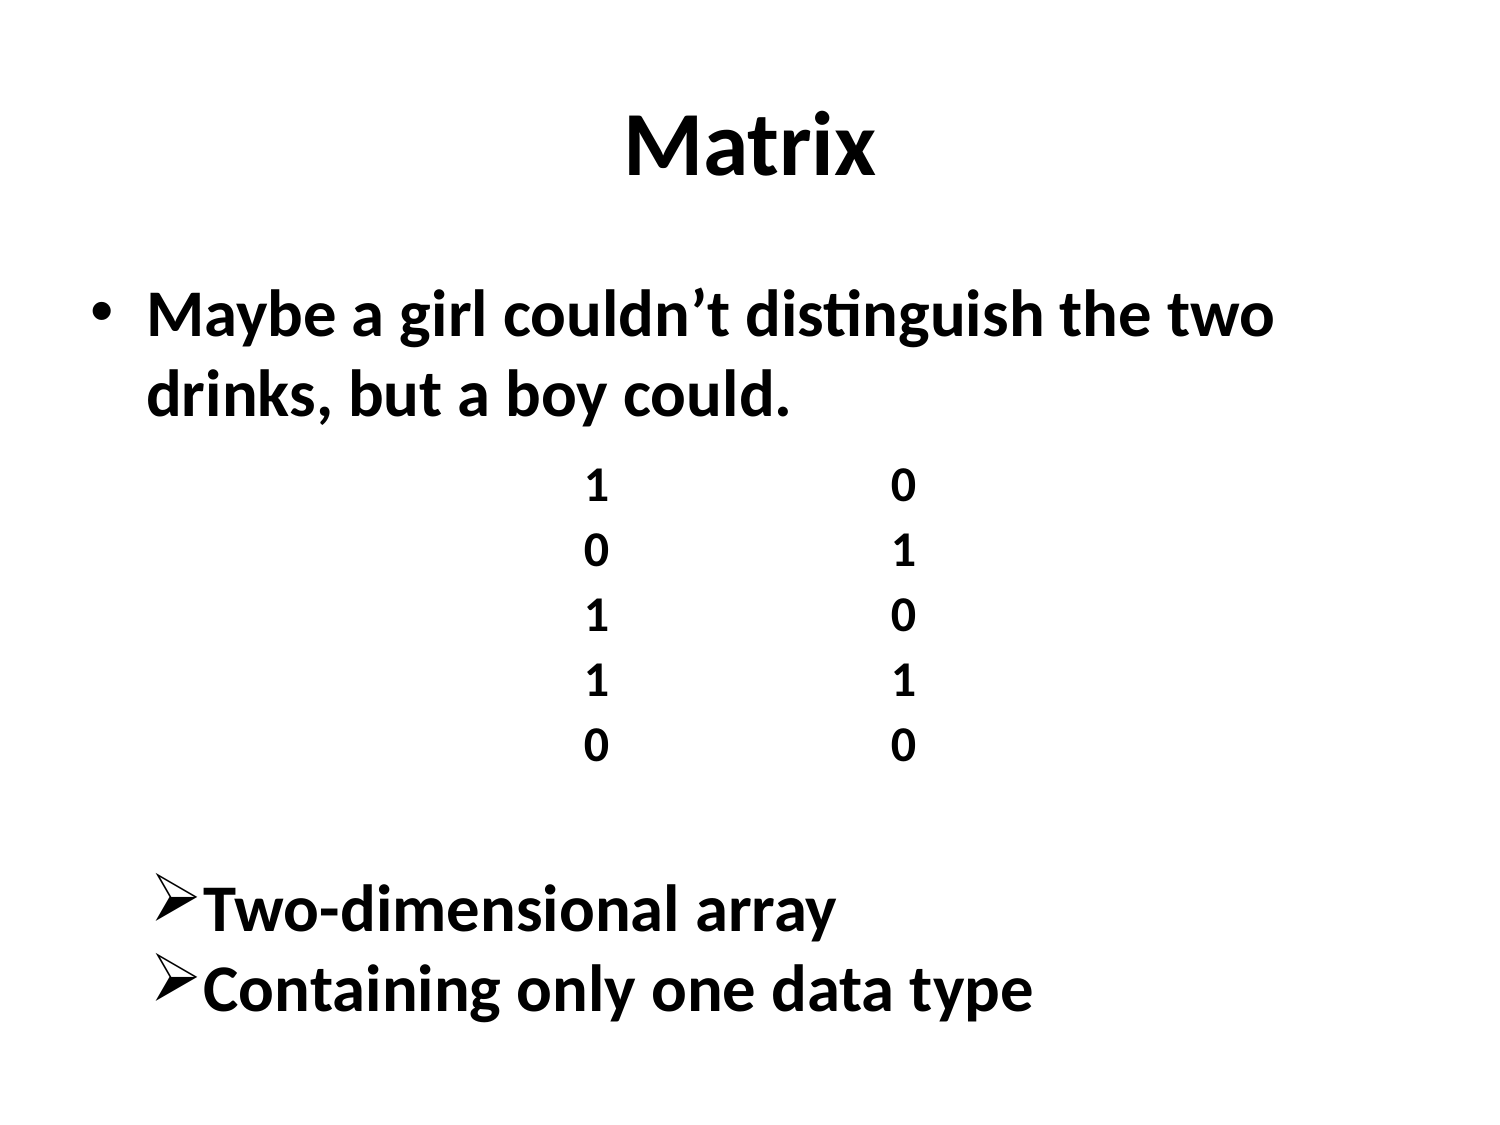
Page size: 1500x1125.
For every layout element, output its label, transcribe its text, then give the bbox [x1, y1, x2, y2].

table_cell 1 [750, 651, 1057, 717]
title Matrix [75, 45, 1425, 233]
table_cell 0 [443, 717, 750, 782]
table_cell 0 [750, 717, 1057, 782]
table_header 0 [750, 456, 1057, 521]
text_box Two-dimensional array Containing only one data type [135, 857, 1282, 1033]
table_cell 0 [750, 586, 1057, 651]
table_cell 1 [443, 651, 750, 717]
table_cell 1 [750, 521, 1057, 586]
list Maybe a girl couldn’t distinguish the two drinks, but a boy could. [75, 262, 1425, 1005]
table_cell 0 [443, 521, 750, 586]
table_header 1 [443, 456, 750, 521]
table_cell 1 [443, 586, 750, 651]
